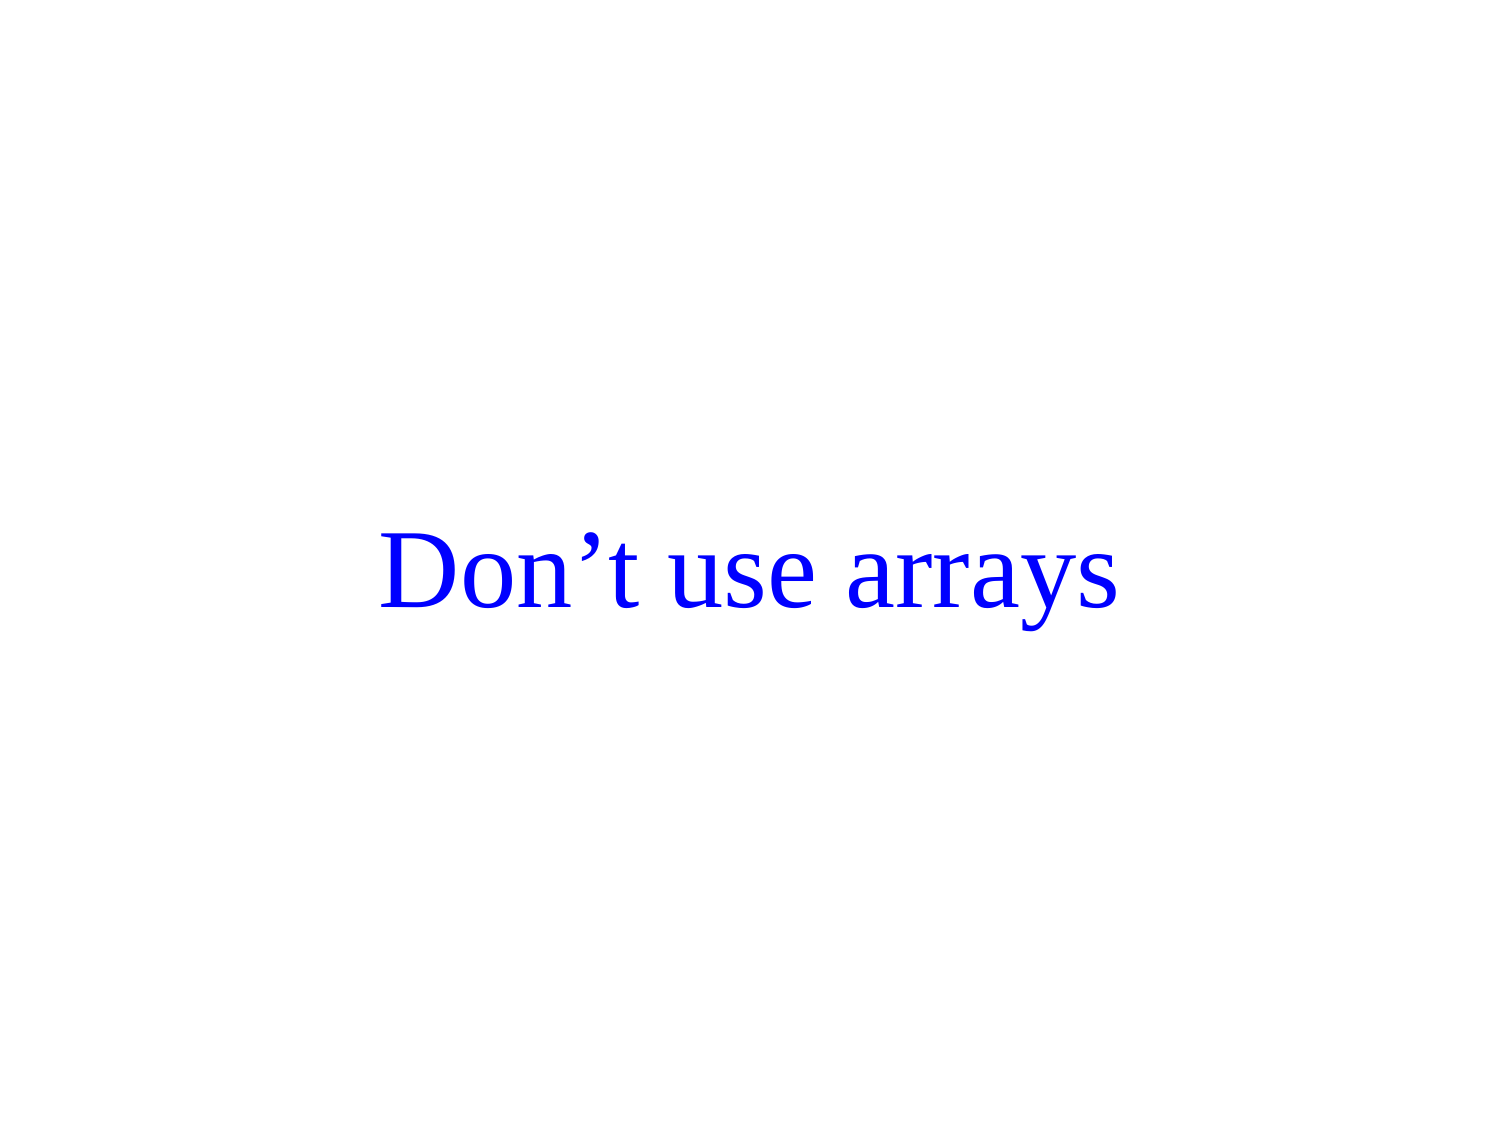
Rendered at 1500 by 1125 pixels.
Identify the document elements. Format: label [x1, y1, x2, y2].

title [40, 444, 1459, 681]
